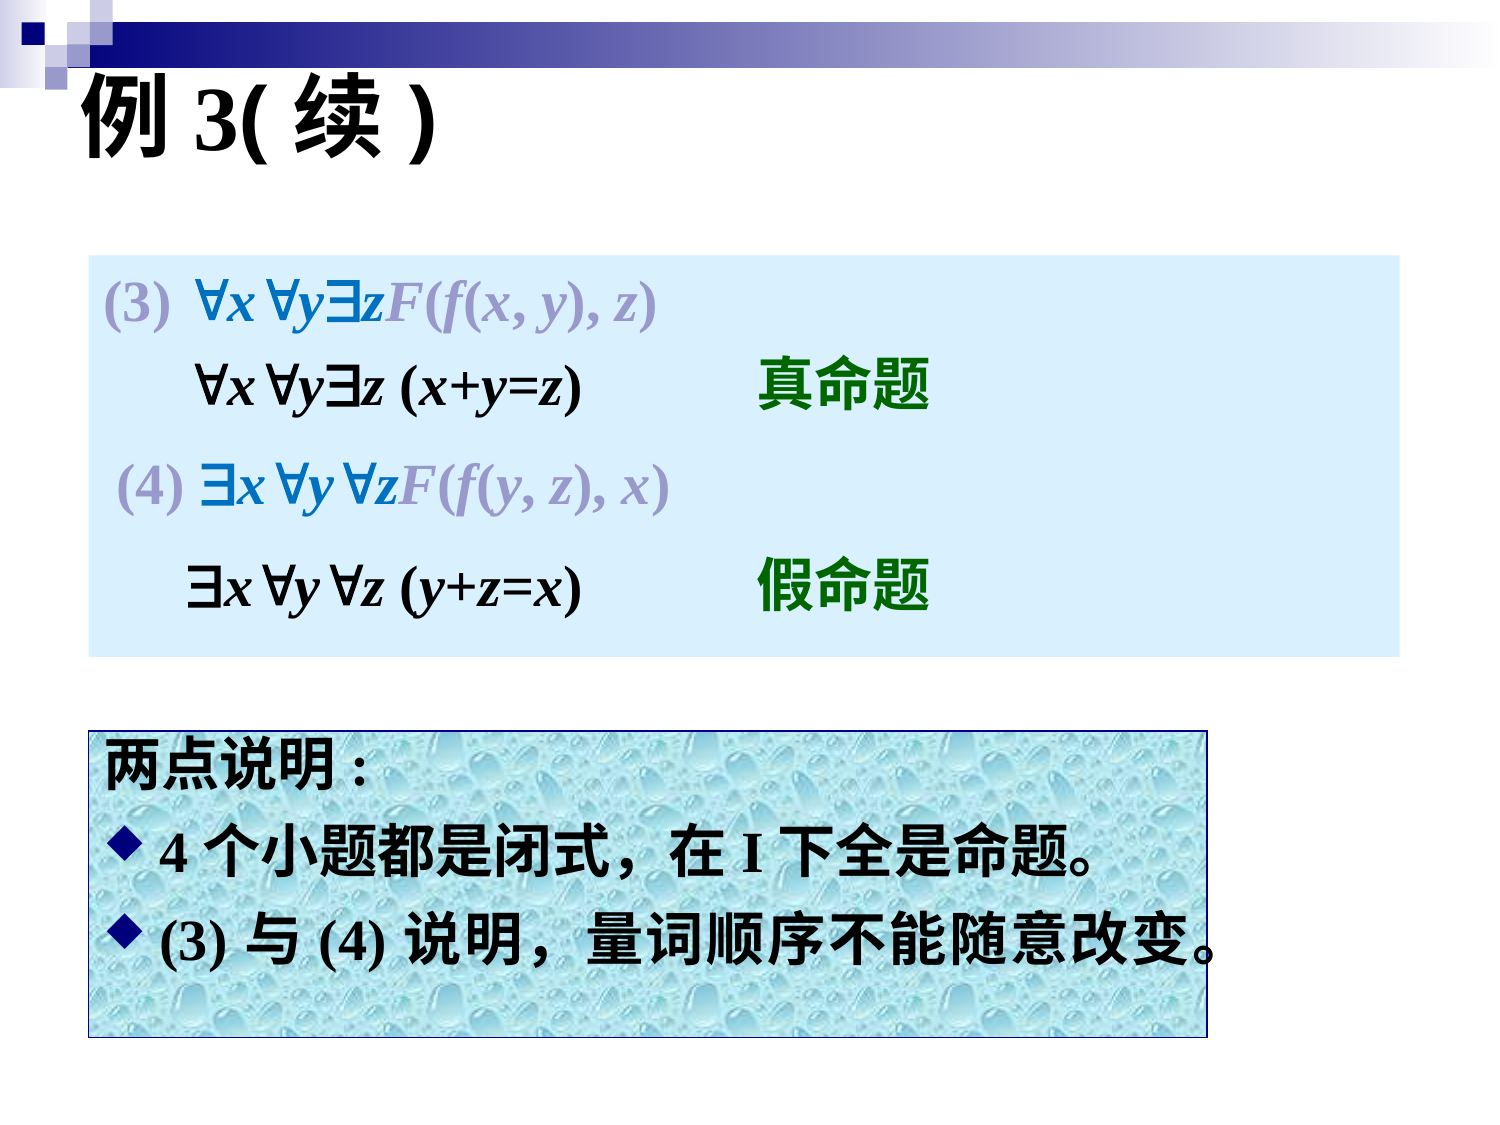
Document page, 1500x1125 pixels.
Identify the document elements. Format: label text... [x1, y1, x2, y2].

list (3) xyzF(f(x, y), z) [88, 255, 1400, 658]
slide_number [1130, 1028, 1481, 1107]
text_box (4) xyzF(f(y, z), x) [101, 439, 765, 524]
text_box xyz (y+z=x) 假命题 [171, 540, 959, 626]
text_box xyz (x+y=z) 真命题 [171, 340, 999, 425]
title 例3(续) [64, 61, 1306, 167]
text_box 两点说明: 4个小题都是闭式，在I下全是命题。 (3)与(4)说明，量词顺序不能随意改变。 [88, 731, 1207, 1038]
